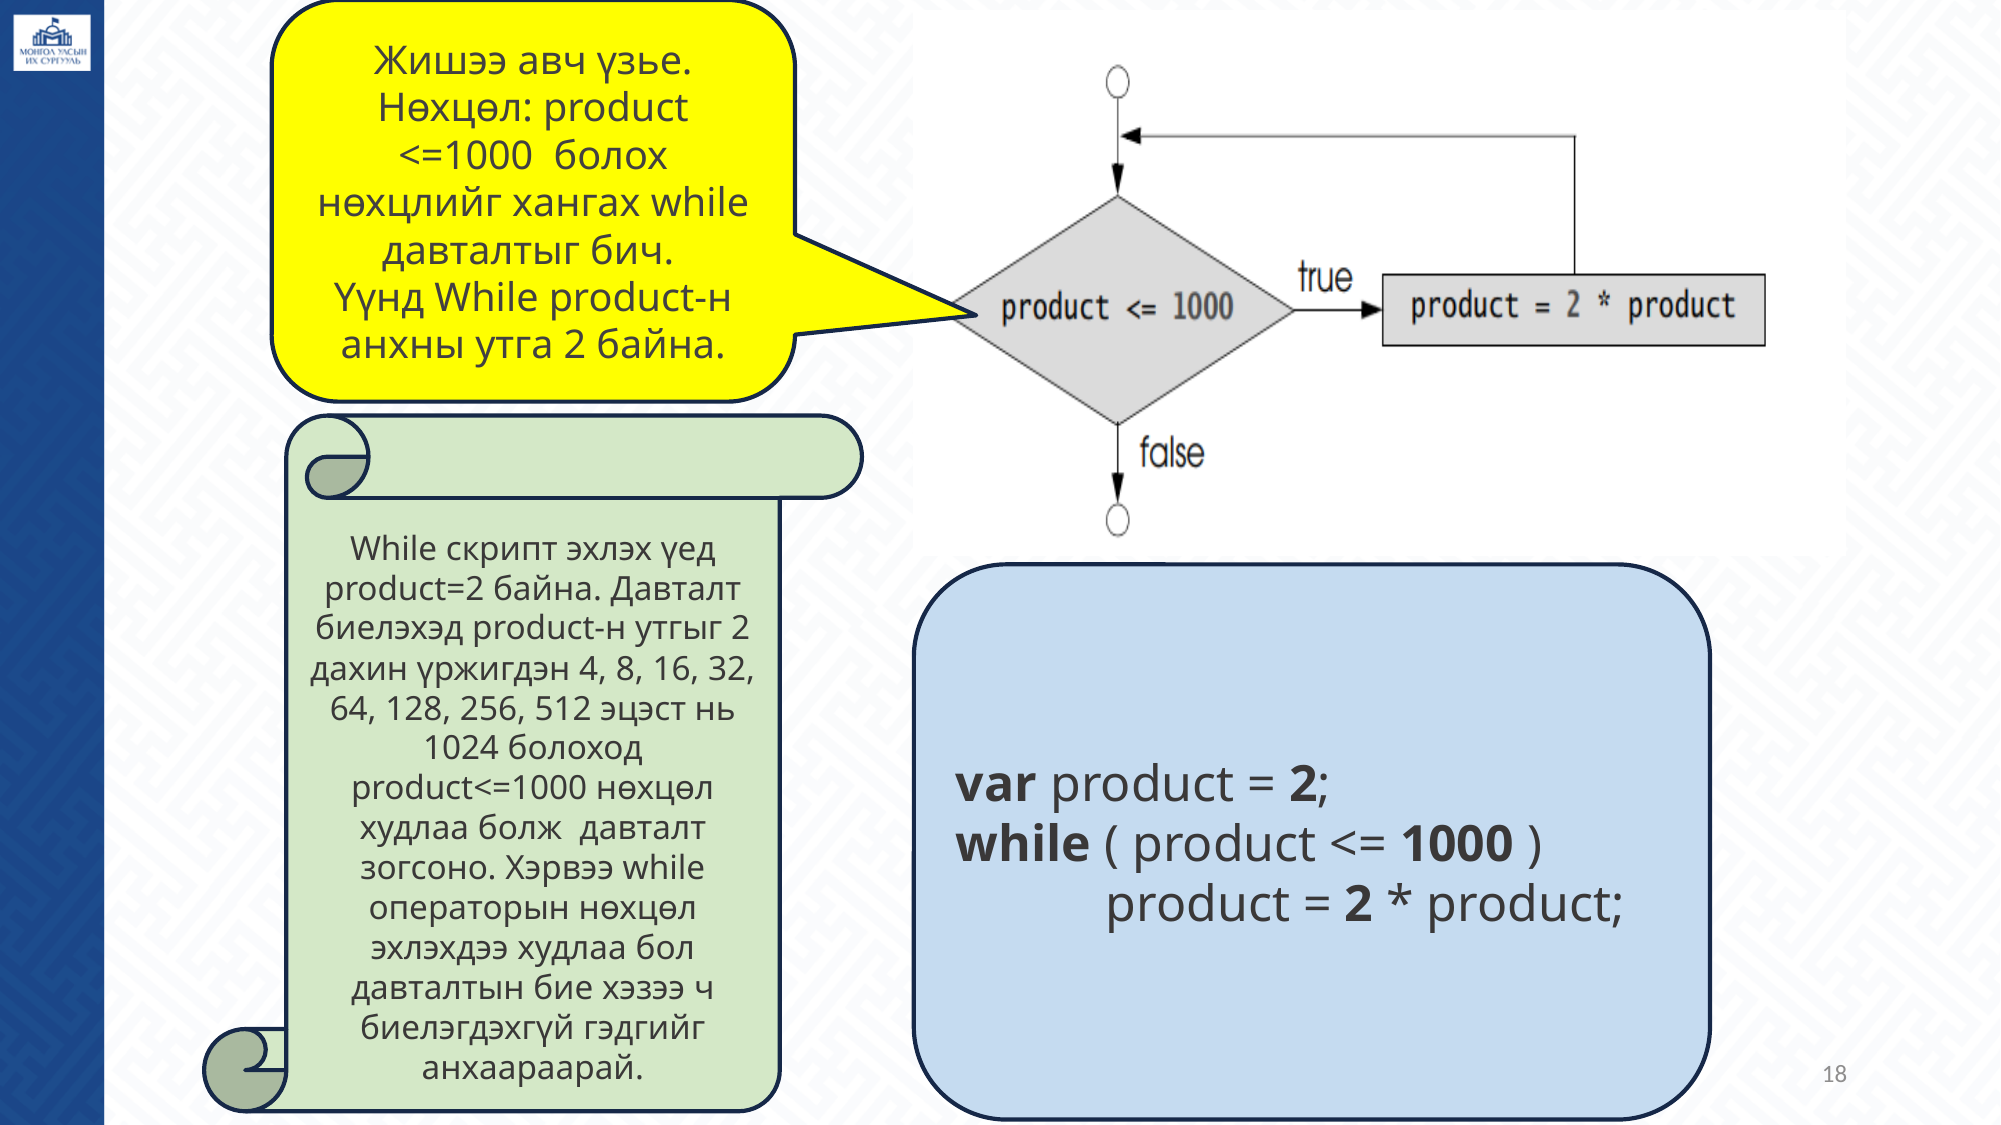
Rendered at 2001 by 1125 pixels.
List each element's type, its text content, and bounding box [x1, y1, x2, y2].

picture [0, 0, 2001, 1125]
text_box var product = 2; while ( product <= 1000 ) product = 2 * product; [913, 564, 1711, 1120]
slide_number ‹#› [1672, 1042, 1863, 1103]
text_box While скрипт эхлэх үед product=2 байна. Давталт биелэхэд product-н утгыг 2 дахин үржигдэн 4, 8, 16, 32, 64, 128, 256, 512 эцэст нь 1024 болоход product<=1000 нөхцөл худлаа болж давталт зогсоно. Хэрвээ while операторын нөхцөл эхлэхдээ худлаа бол давталтын бие хэзээ ч биелэгдэхгүй гэдгийг анхаараарай. [204, 415, 862, 1112]
text_box Жишээ авч үзье. Нөхцөл: product <=1000 болох нөхцлийг хангах while давталтыг бич. Үүнд While product-н анхны утга 2 байна. [271, 0, 908, 402]
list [913, 10, 1846, 556]
